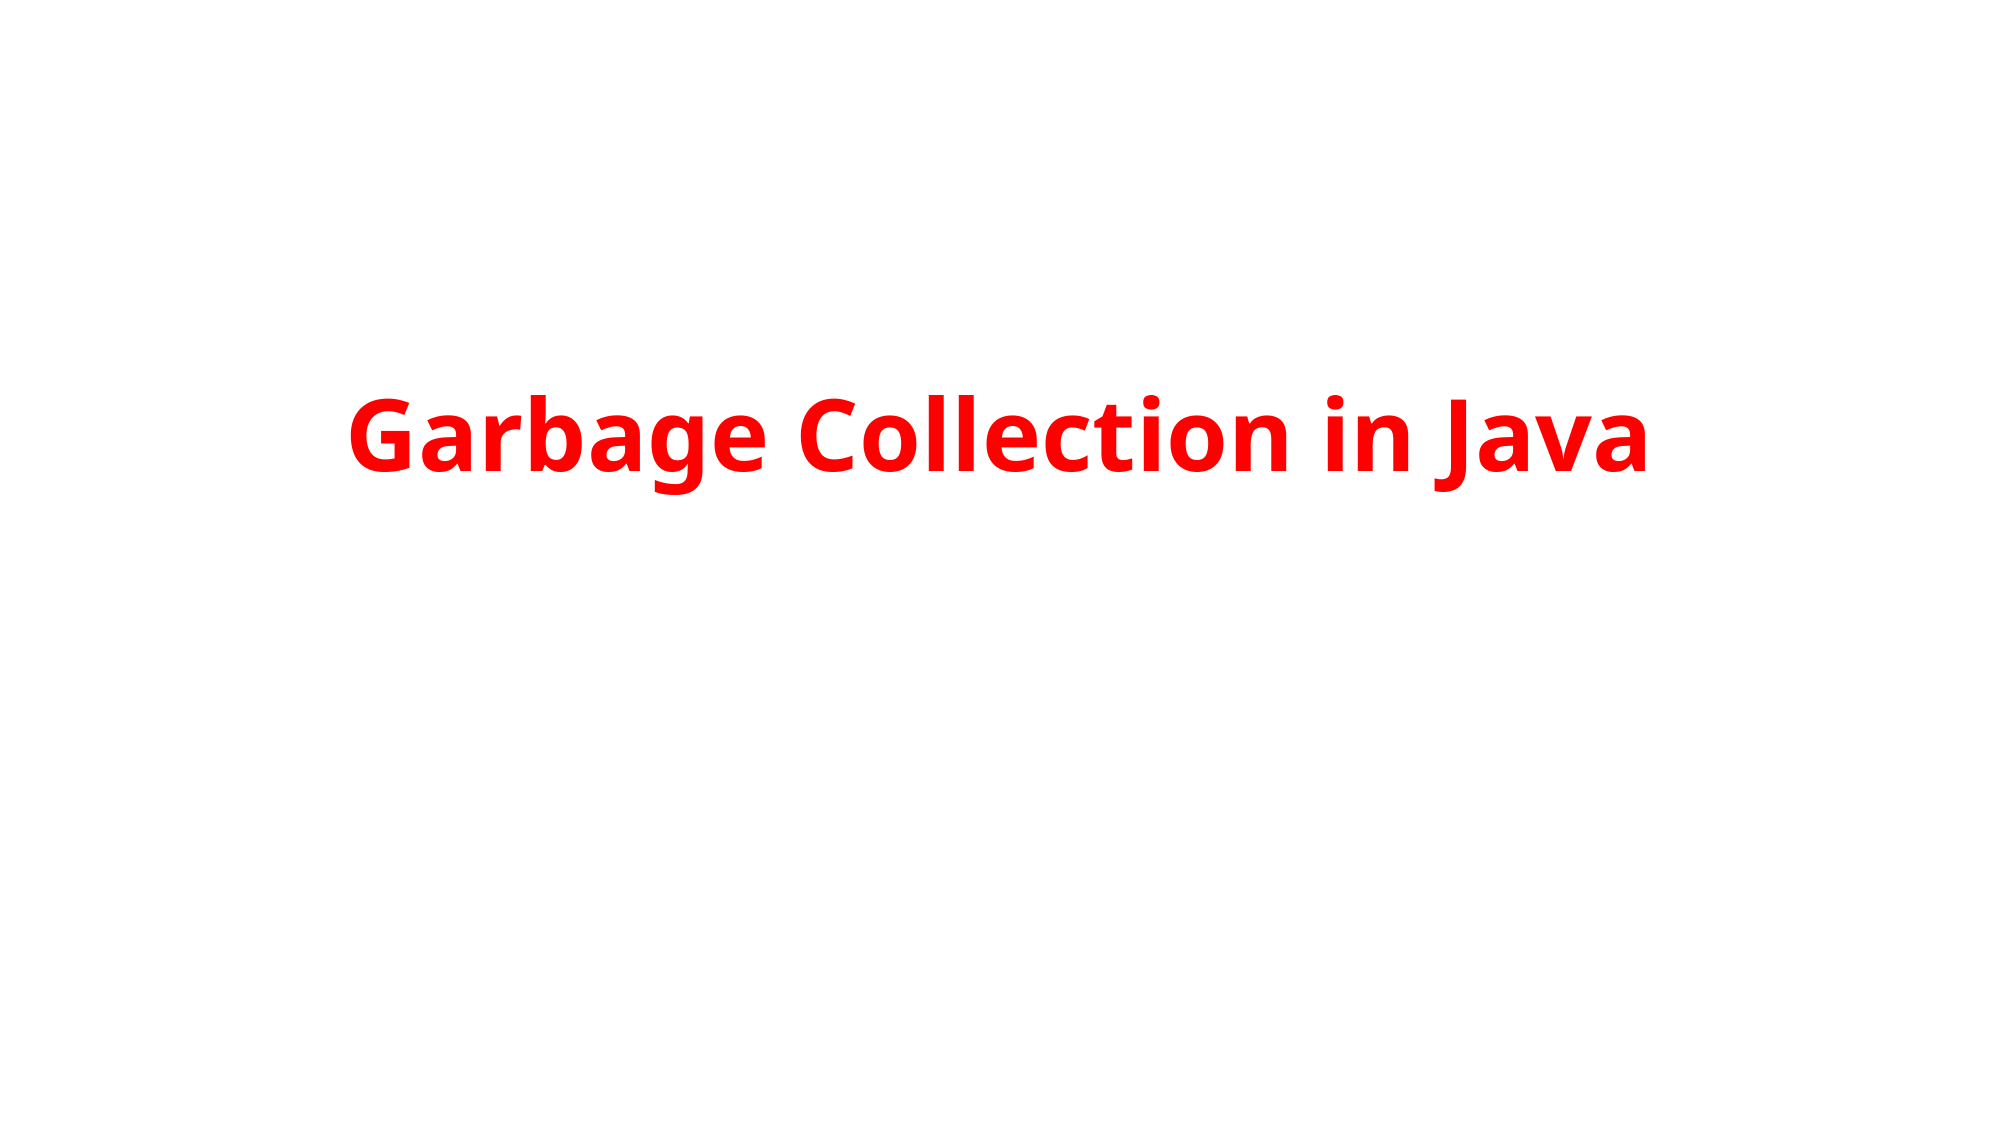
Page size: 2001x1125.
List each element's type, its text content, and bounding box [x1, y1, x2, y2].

title Garbage Collection in Java [249, 374, 1750, 622]
